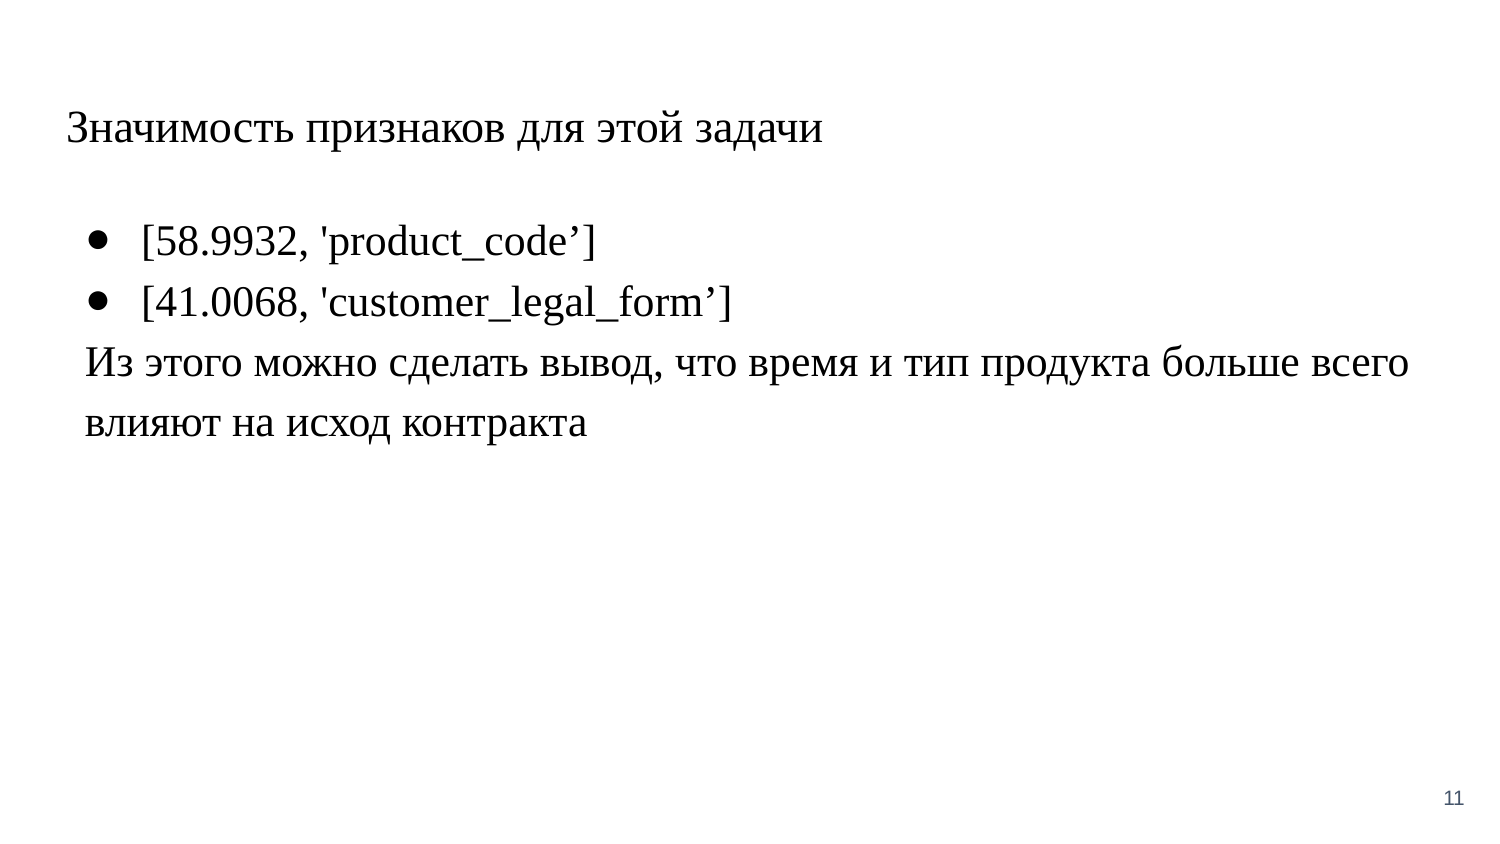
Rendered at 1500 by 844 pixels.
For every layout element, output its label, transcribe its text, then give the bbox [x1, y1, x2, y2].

list [58.9932, 'product_code’] [41.0068, 'customer_legal_form’] Из этого можно сделать вывод, что время и тип продукта больше всего влияют на исход контракта [51, 189, 1449, 750]
title Значимость признаков для этой задачи [51, 72, 1449, 167]
slide_number 11 [1389, 764, 1480, 830]
